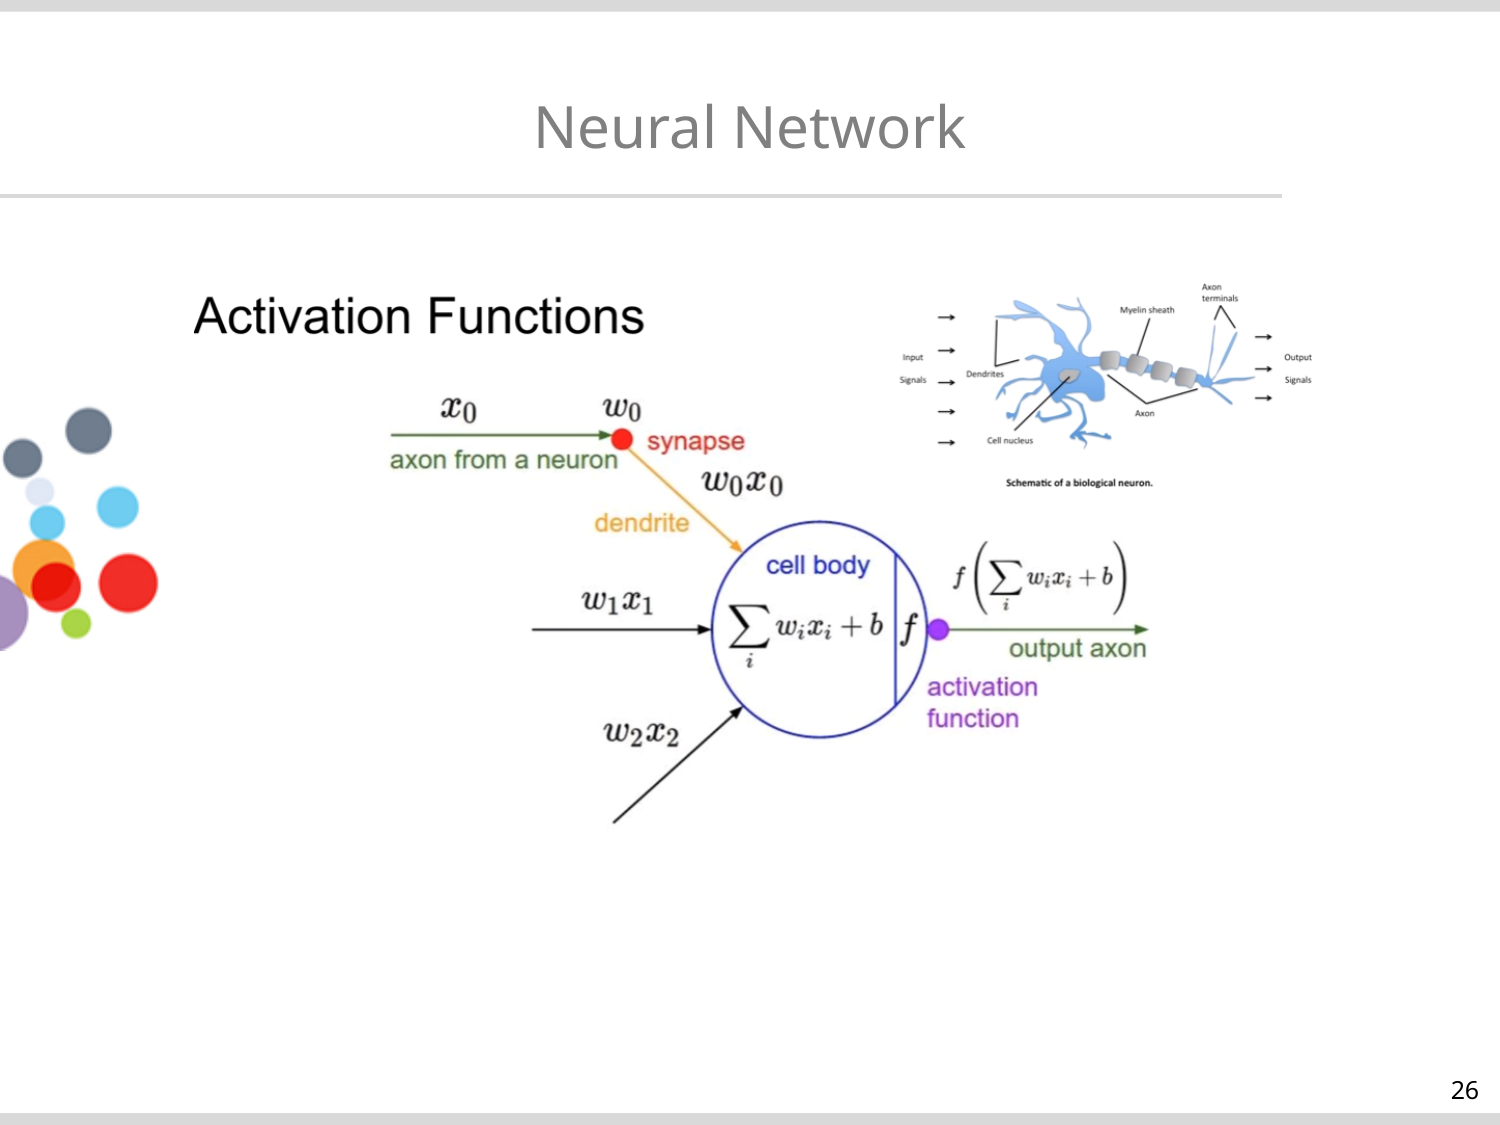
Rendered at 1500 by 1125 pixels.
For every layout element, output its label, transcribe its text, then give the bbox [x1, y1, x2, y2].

slide_number 26 [1144, 1070, 1495, 1113]
picture [193, 278, 1318, 835]
picture [0, 396, 172, 652]
title Neural Network [171, 78, 1329, 173]
